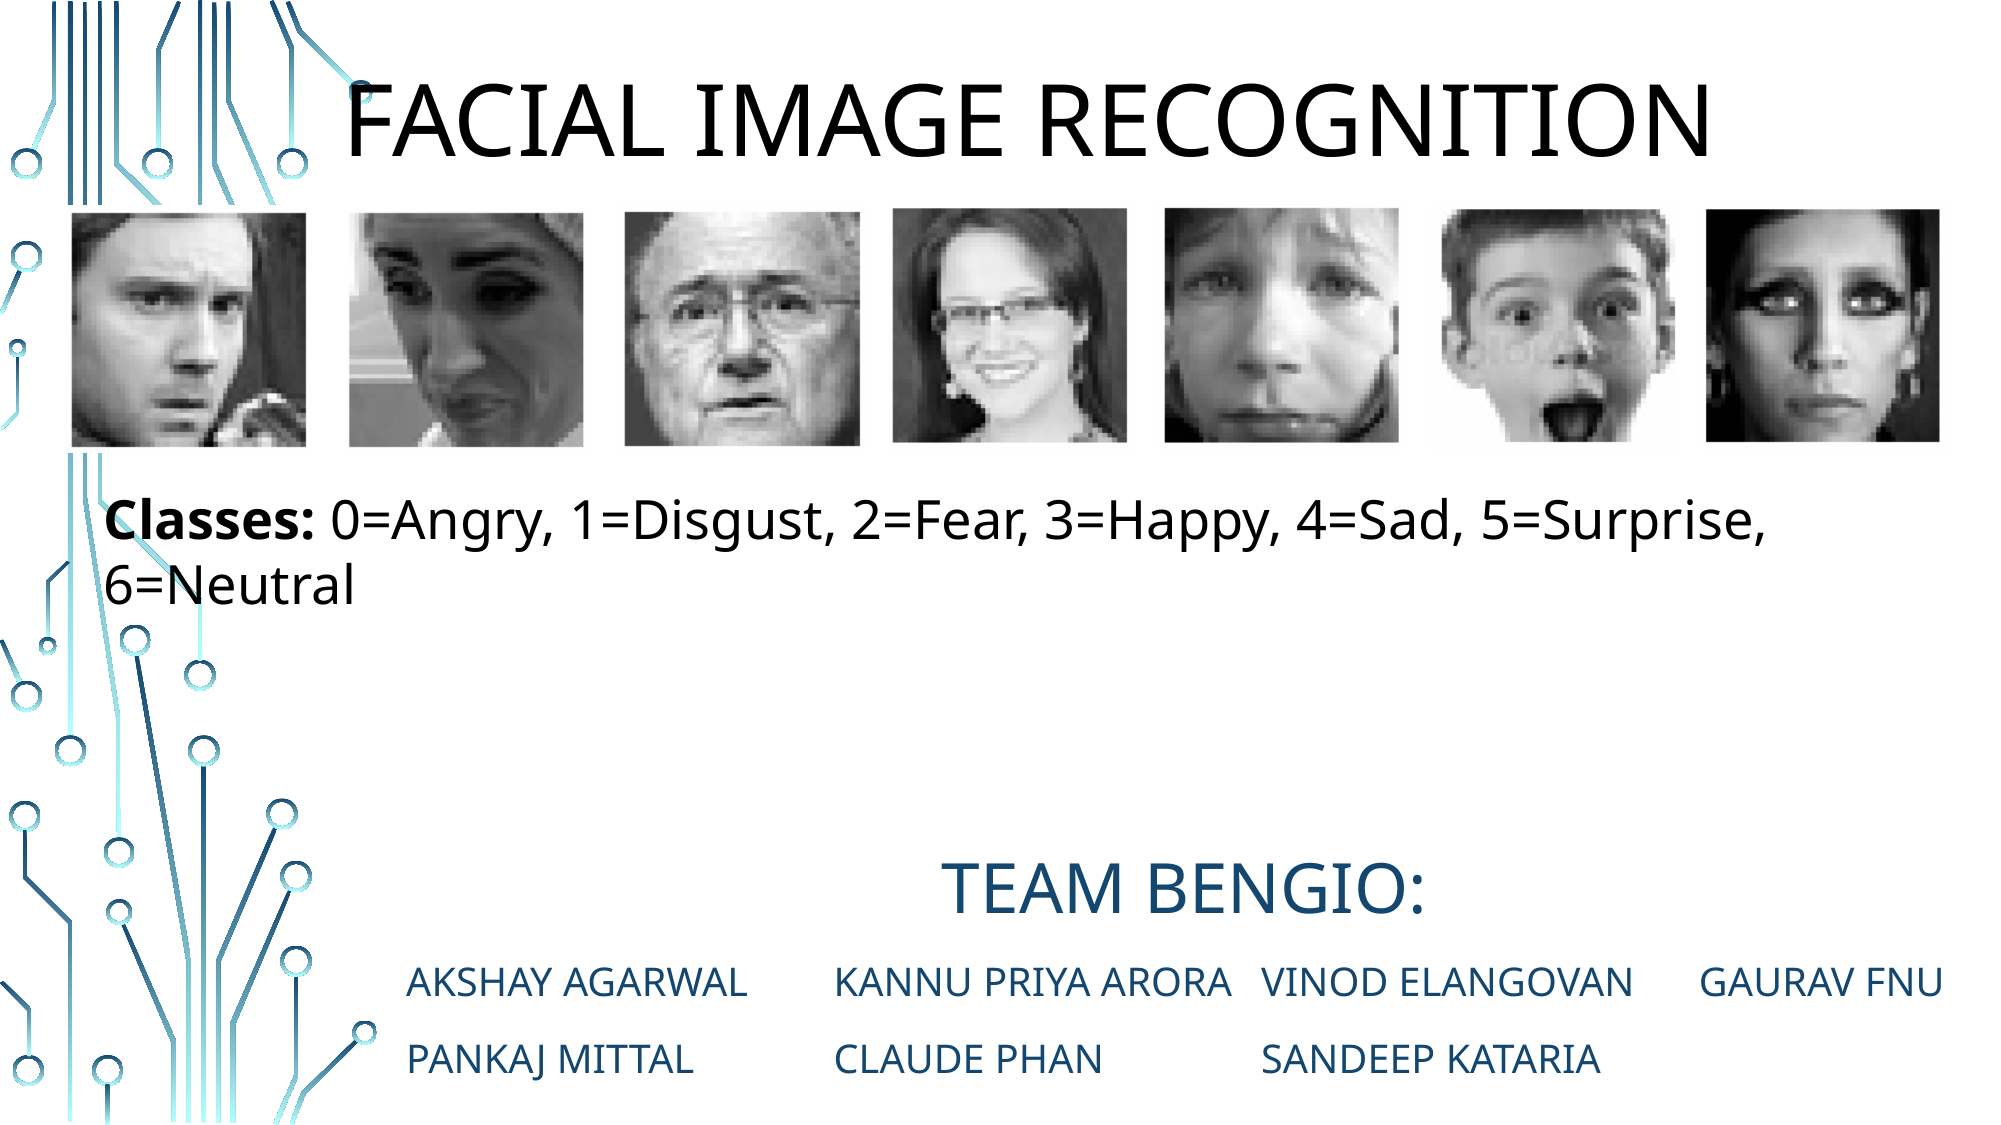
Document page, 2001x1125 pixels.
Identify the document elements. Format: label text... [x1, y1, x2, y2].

picture [1428, 203, 1677, 451]
picture [617, 203, 867, 452]
text_box Classes: 0=Angry, 1=Disgust, 2=Fear, 3=Happy, 4=Sad, 5=Surprise, 6=Neutral [89, 478, 1942, 623]
picture [884, 202, 1134, 451]
picture [1700, 203, 1949, 451]
picture [64, 204, 313, 453]
title Facial IMAGE RECOGNITION [308, 32, 1752, 186]
picture [344, 204, 593, 453]
subtitle Team bengio: Akshay Agarwal kannu priya arora vinod elangovan Gaurav FNU Pankaj mittal claude phan Sandeep Kataria [391, 820, 1978, 1092]
picture [1156, 201, 1406, 450]
